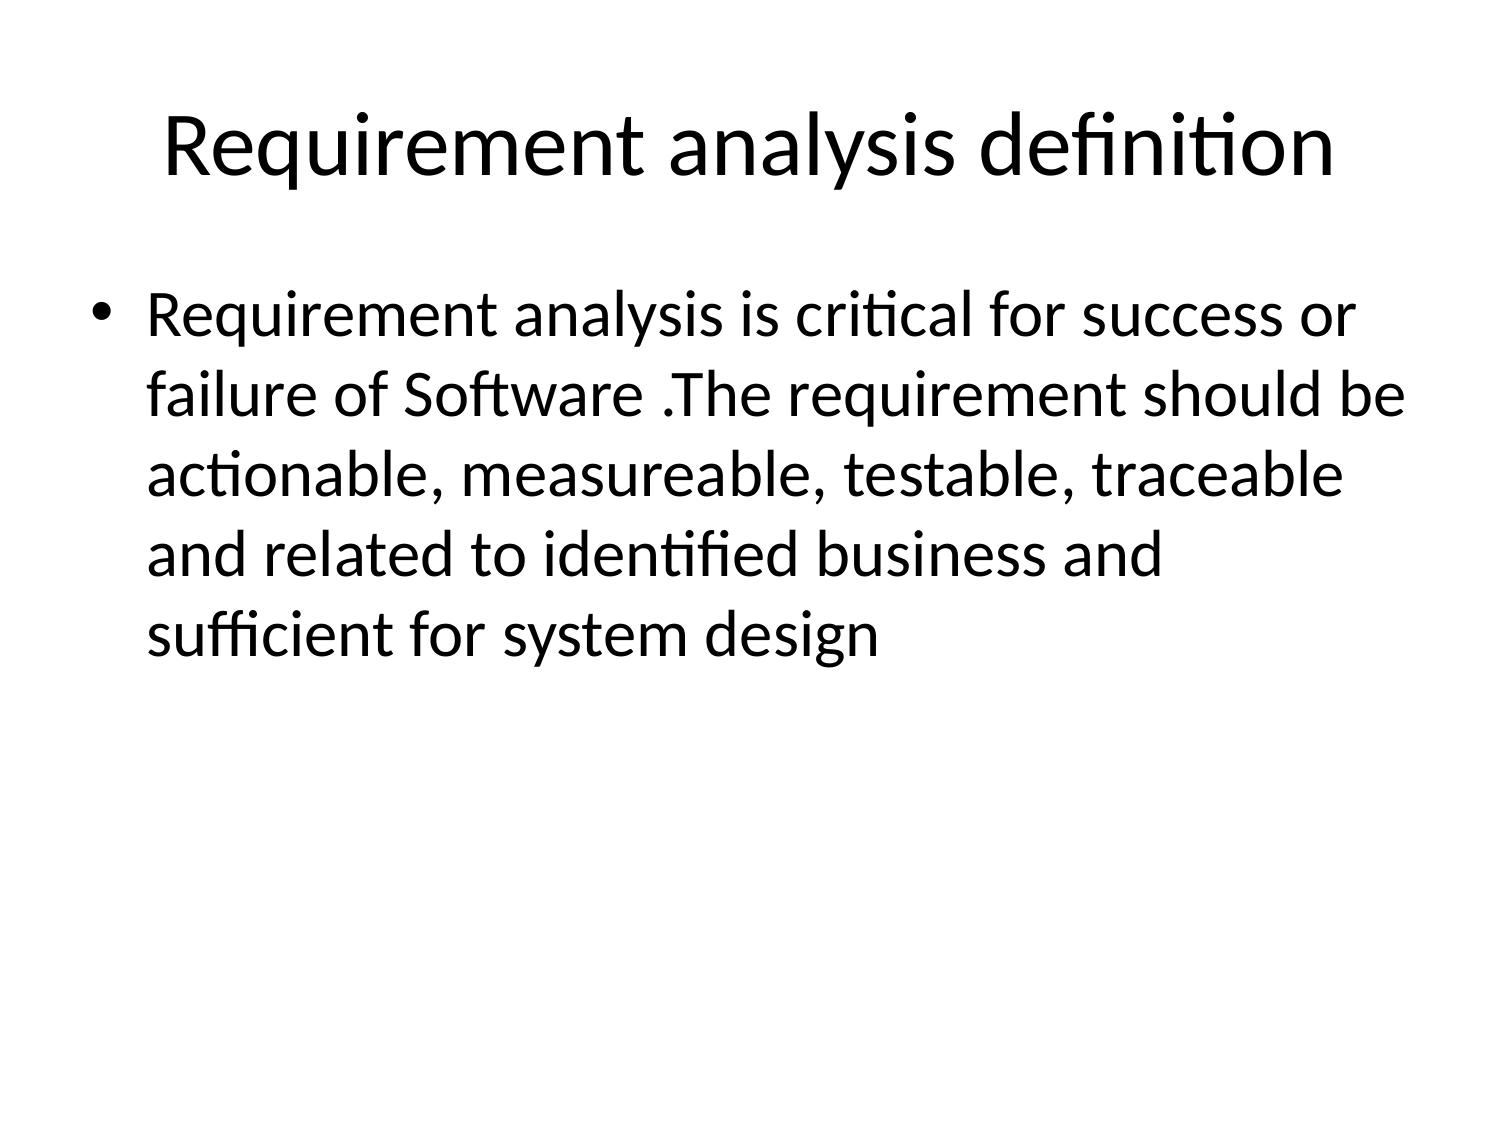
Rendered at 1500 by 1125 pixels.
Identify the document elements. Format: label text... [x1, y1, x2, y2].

list Requirement analysis is critical for success or failure of Software .The requirement should be actionable, measureable, testable, traceable and related to identified business and sufficient for system design [75, 262, 1425, 1005]
title Requirement analysis definition [75, 45, 1425, 233]
